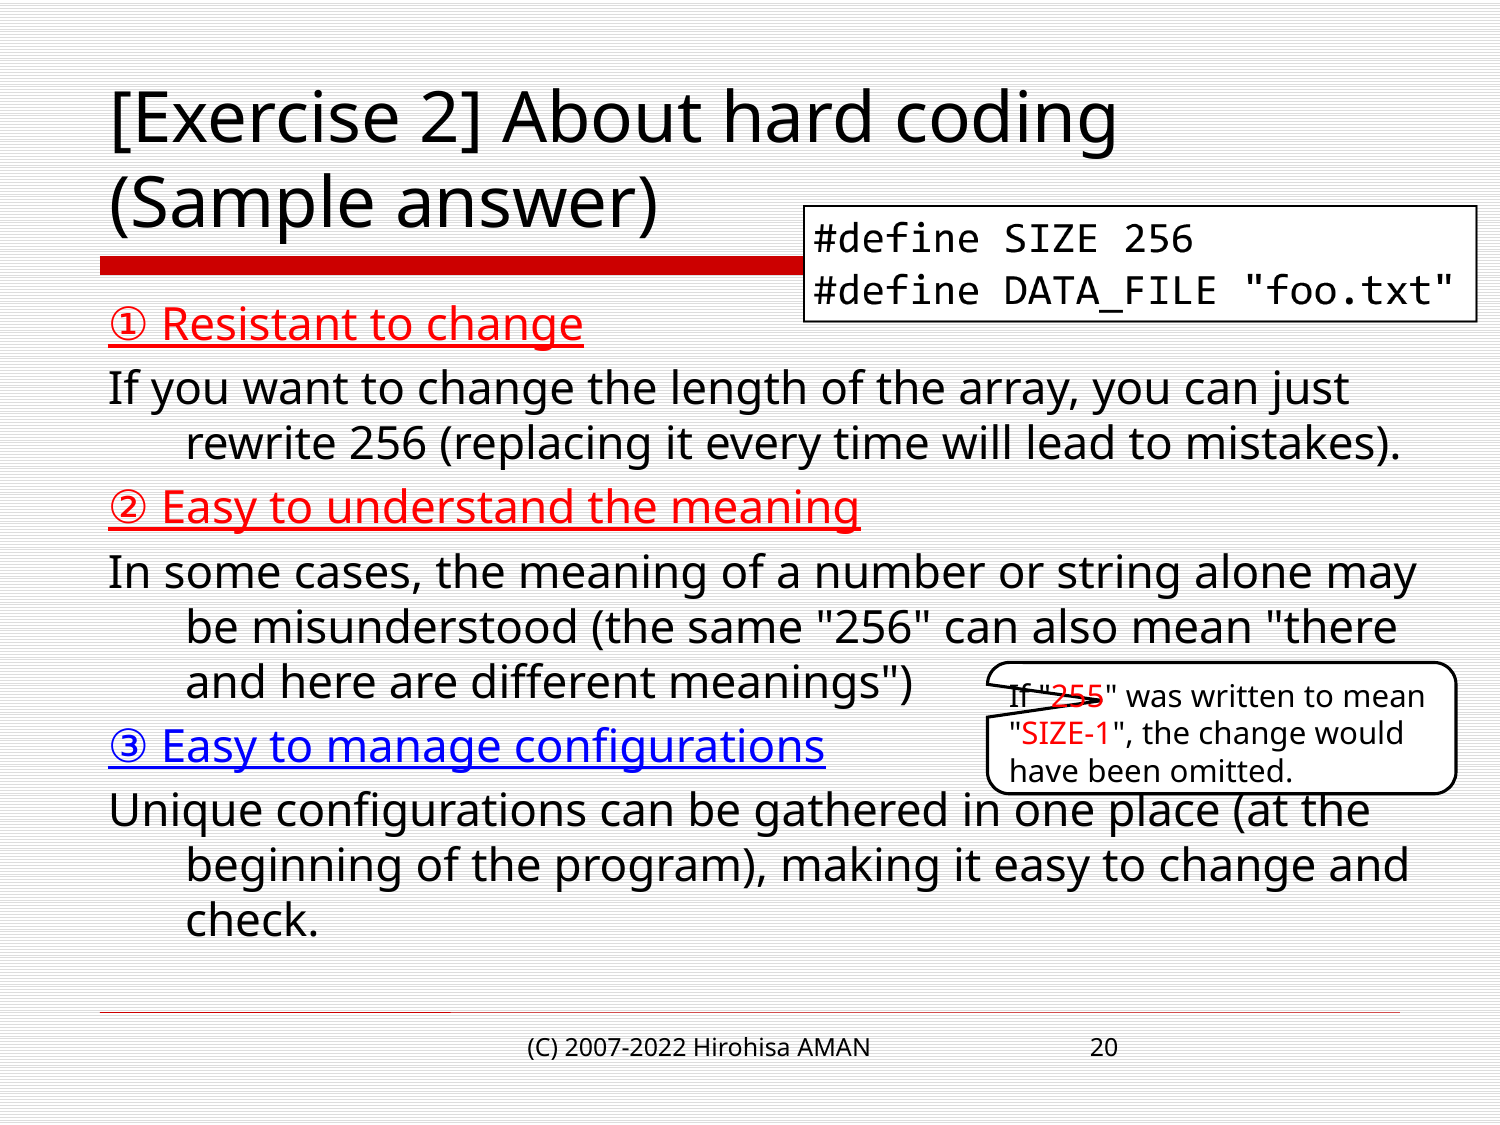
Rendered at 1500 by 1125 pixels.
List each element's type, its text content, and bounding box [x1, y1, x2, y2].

slide_number 20 [1074, 1024, 1401, 1103]
title [Exercise 2] About hard coding (Sample answer) [93, 49, 1407, 250]
list ① Resistant to change If you want to change the length of the array, you can just rewrite 256 (replacing it every time will lead to mistakes). ② Easy to understand the meaning In some cases, the meaning of a number or string alone may be misunderstood (the same "256" can also mean "there and here are different meanings") ③ Easy to manage configurations Unique configurations can be gathered in one place (at the beginning of the program), making it easy to change and check. [92, 287, 1457, 988]
picture [787, 197, 1482, 341]
text_box If "255" was written to mean "SIZE-1", the change would have been omitted. [987, 662, 1457, 794]
footer (C) 2007-2022 Hirohisa AMAN [512, 1024, 988, 1103]
